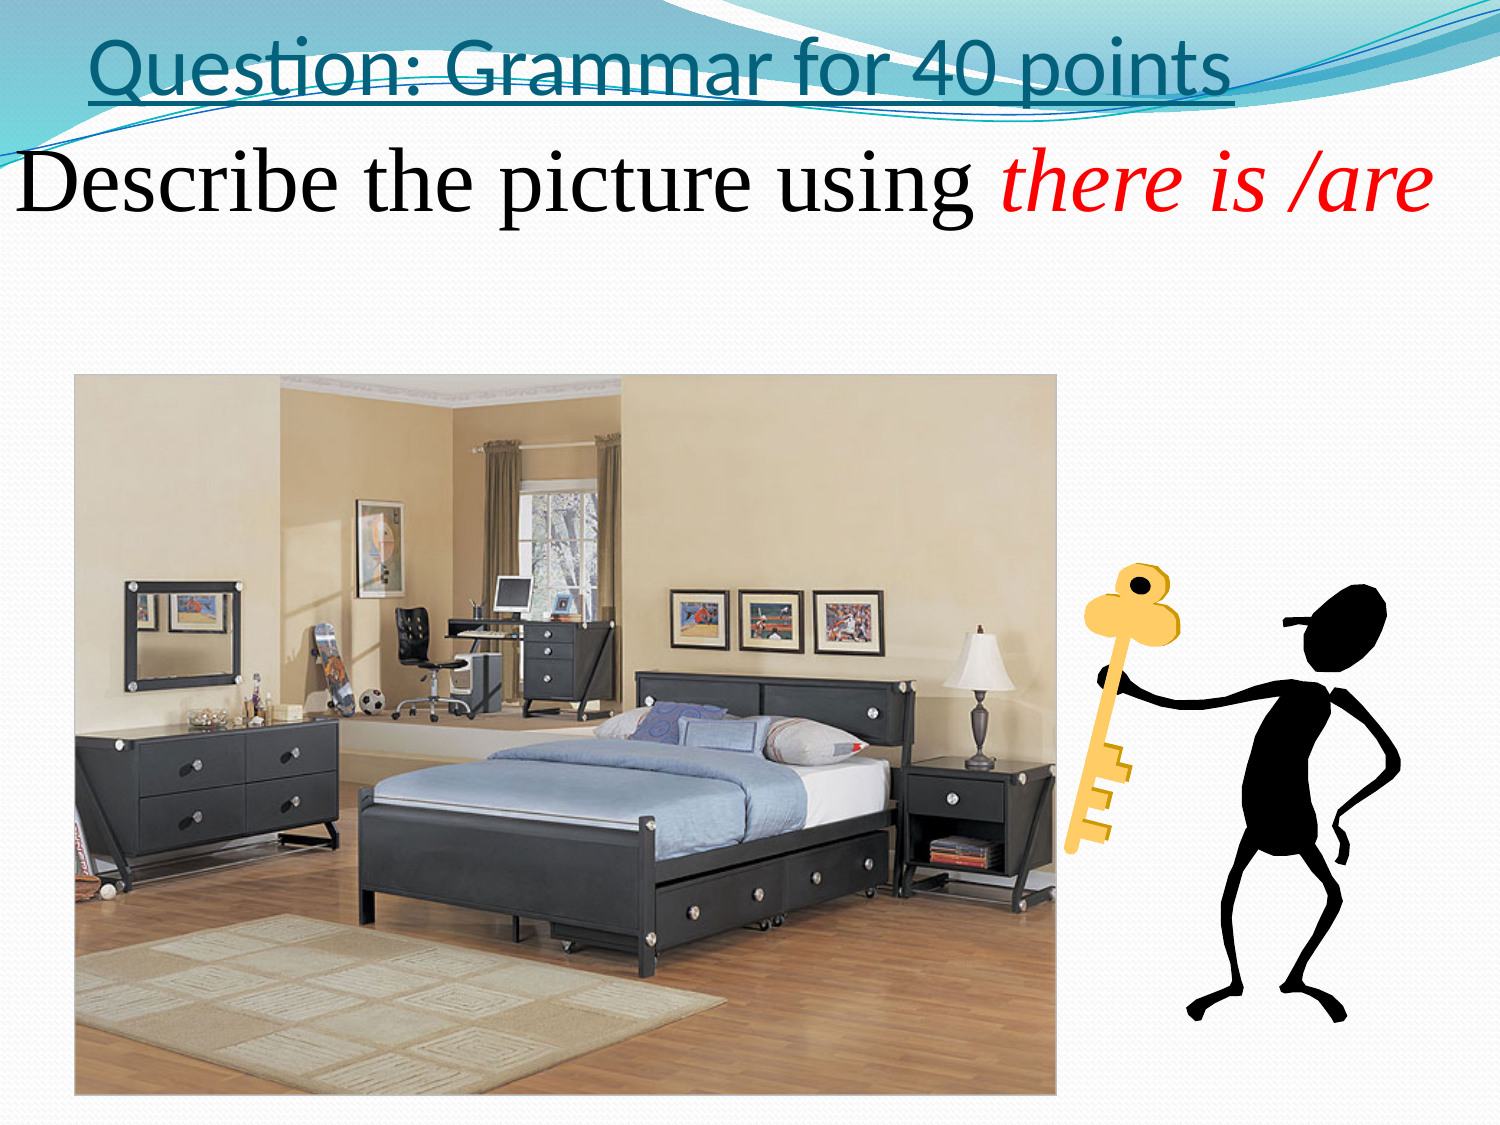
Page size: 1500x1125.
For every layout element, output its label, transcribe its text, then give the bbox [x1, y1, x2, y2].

text_box Describe the picture using there is /are [0, 112, 1500, 238]
picture [73, 374, 1057, 1096]
picture [1062, 562, 1401, 1024]
title Question: Grammar for 40 points [87, 0, 1363, 112]
